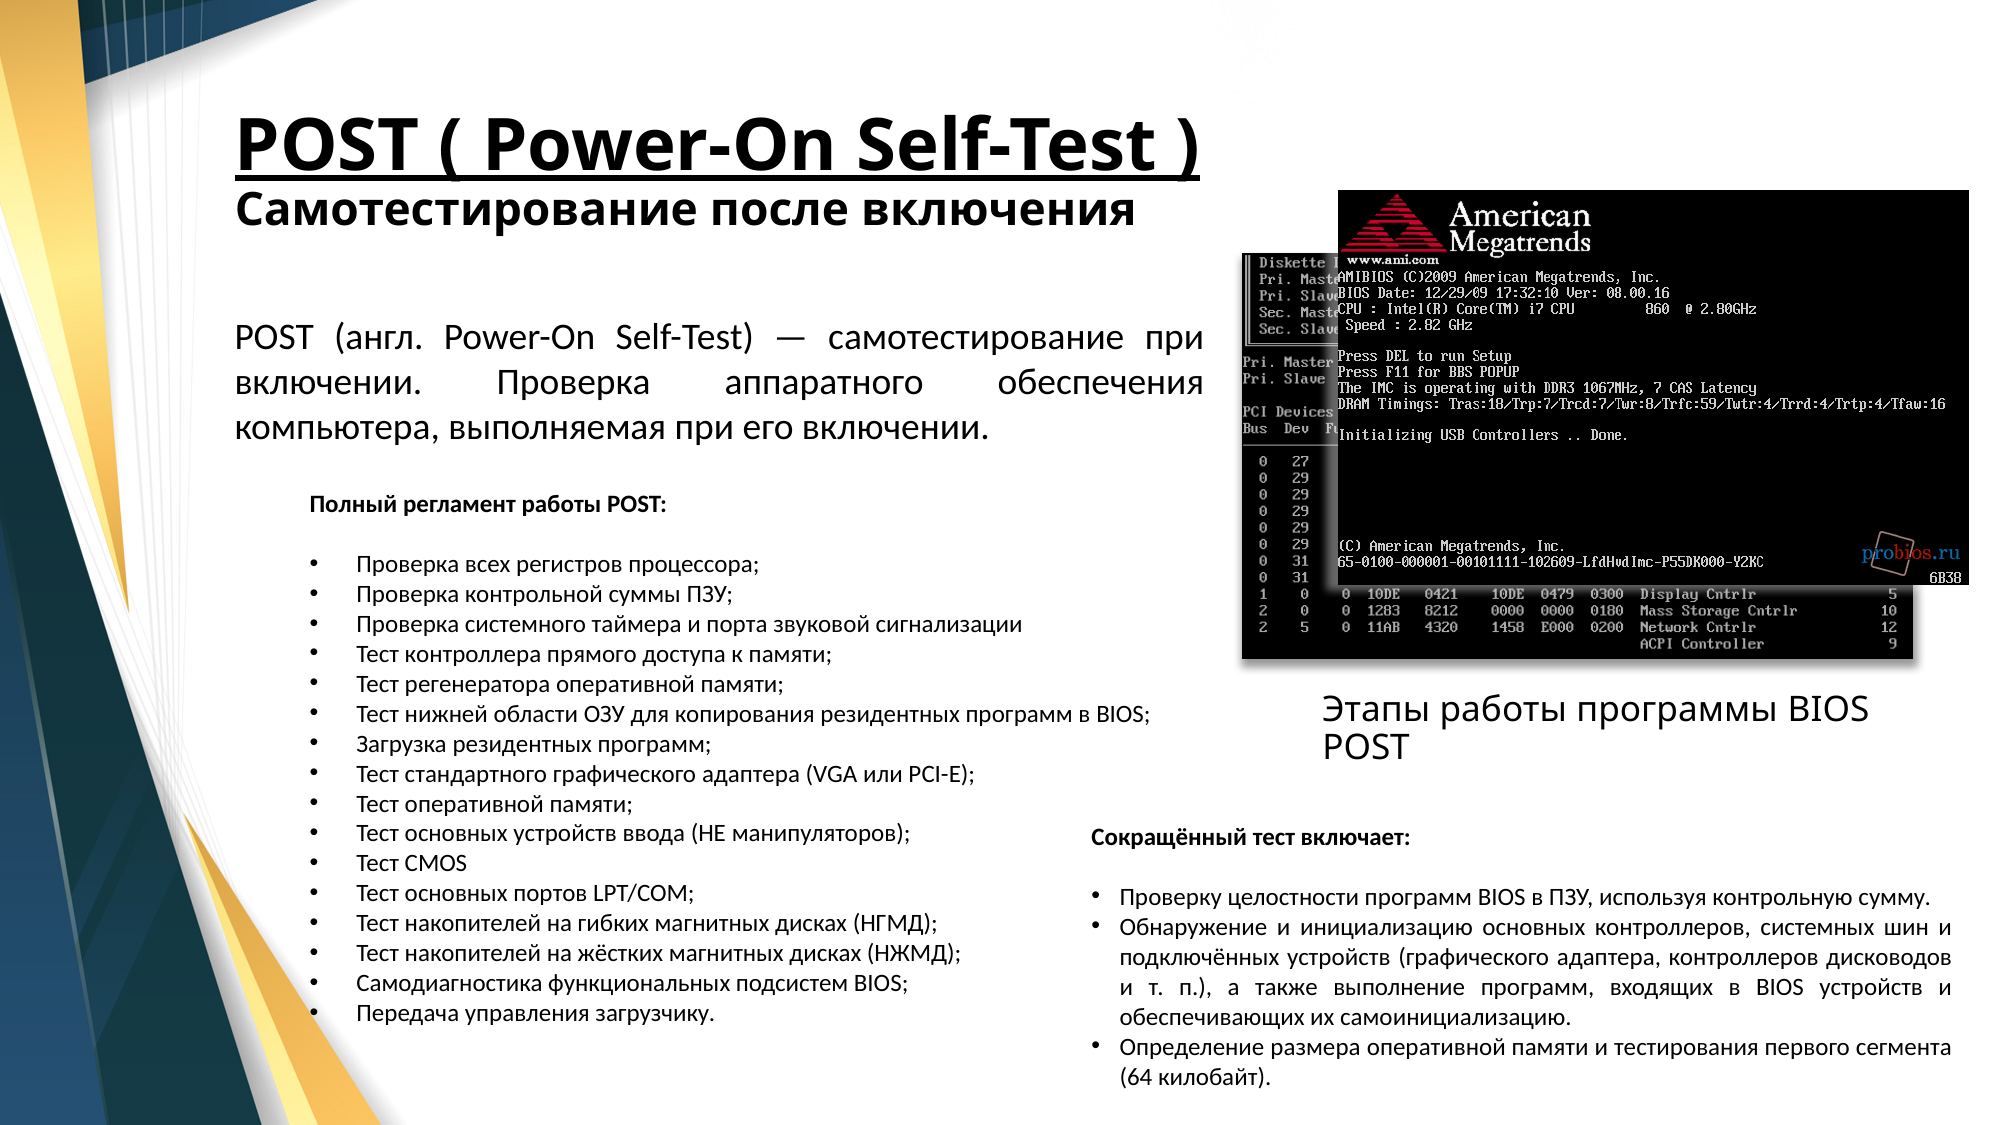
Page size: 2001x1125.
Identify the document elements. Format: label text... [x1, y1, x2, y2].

text_box Сокращённый тест включает: Проверку целостности программ BIOS в ПЗУ, используя контрольную сумму. Обнаружение и инициализацию основных контроллеров, системных шин и подключённых устройств (графического адаптера, контроллеров дисководов и т. п.), а также выполнение программ, входящих в BIOS устройств и обеспечивающих их самоинициализацию. Определение размера оперативной памяти и тестирования первого сегмента (64 килобайт). [1076, 813, 1969, 1098]
text_box POST (англ. Power-On Self-Test) — самотестирование при включении. Проверка аппаратного обеспечения компьютера, выполняемая при его включении. [219, 304, 1220, 455]
text_box Полный регламент работы POST: Проверка всех регистров процессора; Проверка контрольной суммы ПЗУ; Проверка системного таймера и порта звуковой сигнализации Тест контроллера прямого доступа к памяти; Тест регенератора оперативной памяти; Тест нижней области ОЗУ для копирования резидентных программ в BIOS; Загрузка резидентных программ; Тест стандартного графического адаптера (VGA или PCI-E); Тест оперативной памяти; Тест основных устройств ввода (НЕ манипуляторов); Тест CMOS Тест основных портов LPT/COM; Тест накопителей на гибких магнитных дисках (НГМД); Тест накопителей на жёстких магнитных дисках (НЖМД); Самодиагностика функциональных подсистем BIOS; Передача управления загрузчику. [294, 480, 1202, 1034]
picture [0, 0, 2000, 1125]
title POST ( Power-On Self-Test ) Самотестирование после включения [219, 62, 1242, 281]
text_box Этапы работы программы BIOS POST [1307, 683, 1929, 776]
